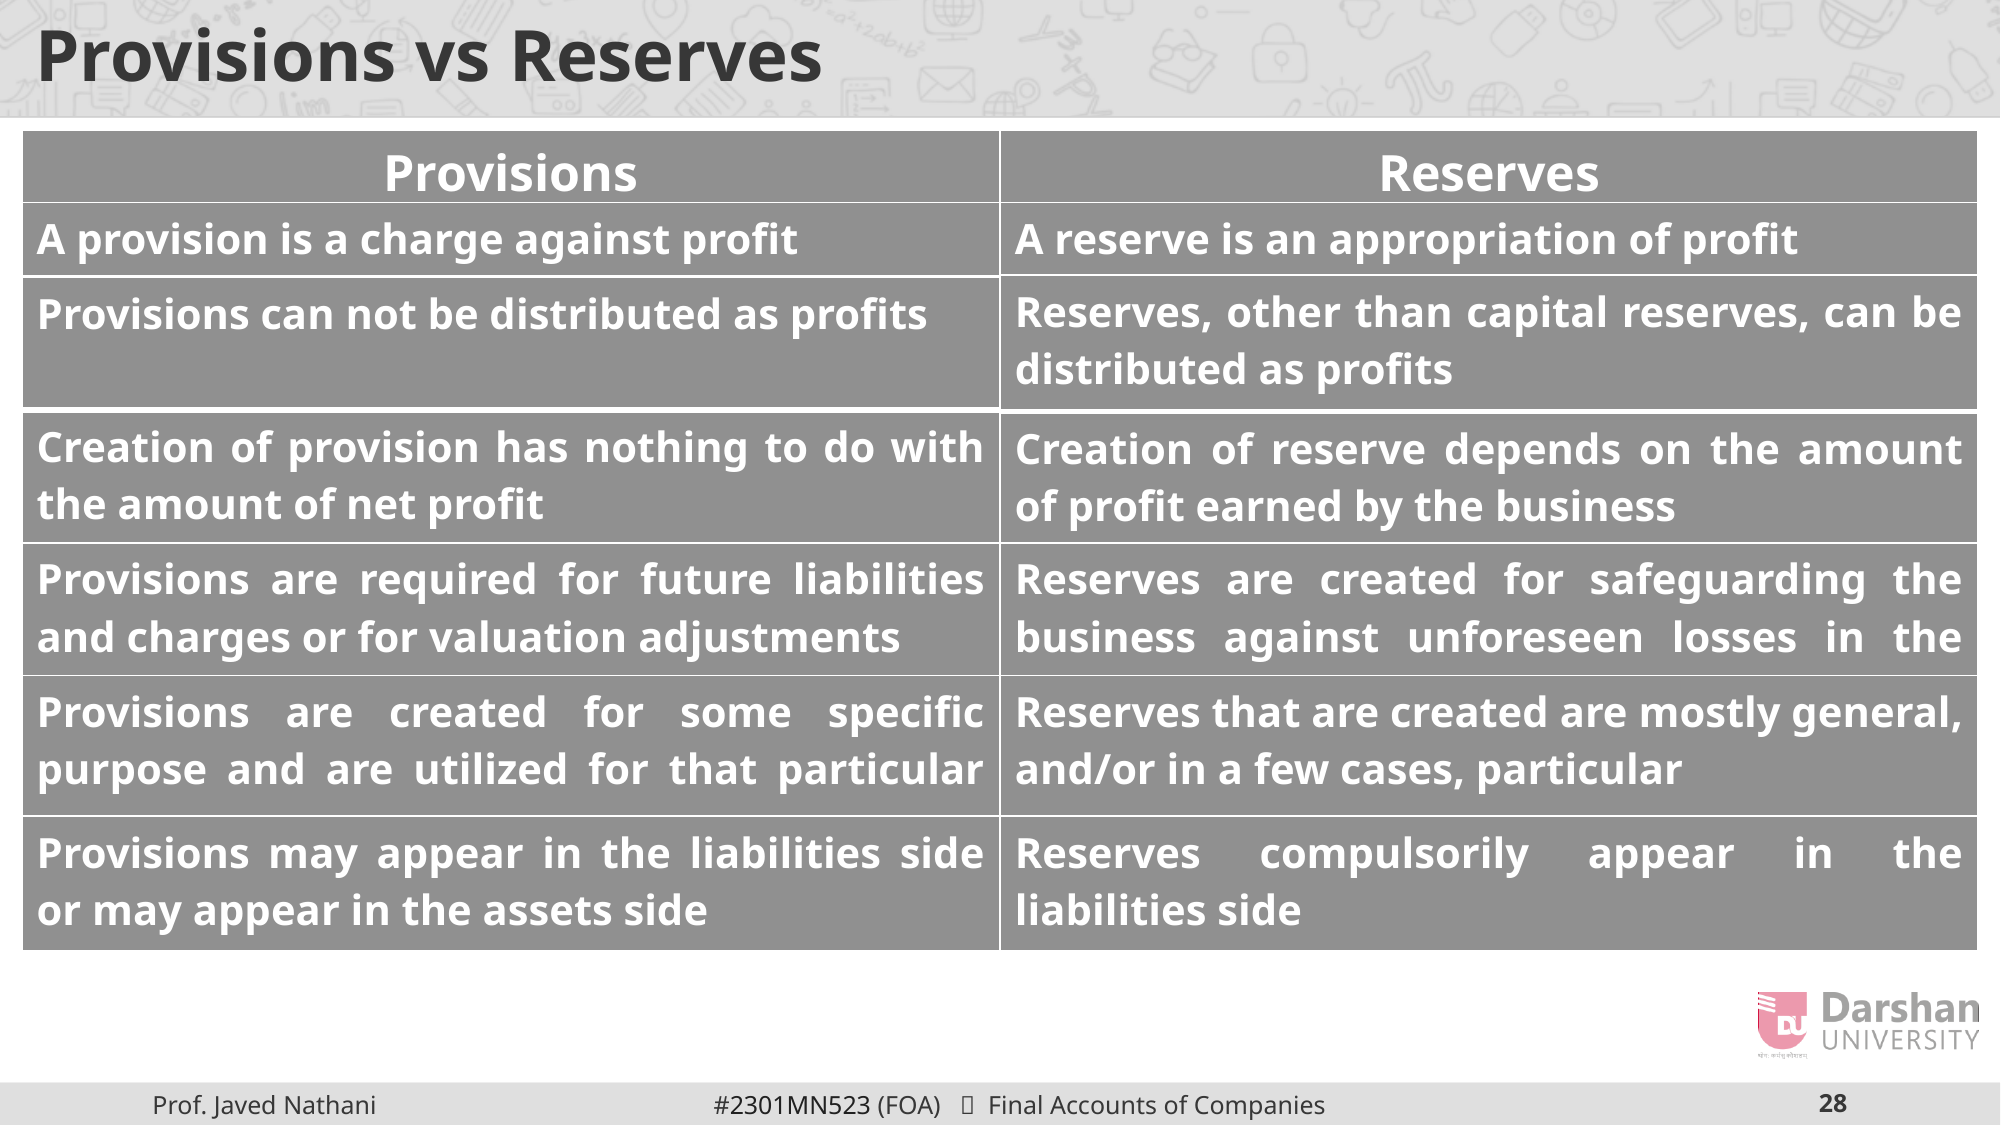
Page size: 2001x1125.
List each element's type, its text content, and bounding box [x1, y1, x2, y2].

title Provisions vs Reserves [0, 0, 2000, 117]
table_header A provision is a charge against profit [23, 203, 999, 275]
table_header A reserve is an appropriation of profit [1001, 203, 1977, 274]
table_header Creation of provision has nothing to do with the amount of net profit [23, 413, 999, 542]
table_header Provisions [23, 131, 999, 202]
table_header Reserves compulsorily appear in the liabilities side [1001, 817, 1977, 950]
table_header Reserves that are created are mostly general, and/or in a few cases, particular [1001, 676, 1977, 815]
table_header Reserves [1001, 131, 1977, 202]
table_header Provisions can not be distributed as profits [23, 278, 999, 407]
table_header Provisions may appear in the liabilities side or may appear in the assets side [23, 817, 999, 950]
table_header Reserves, other than capital reserves, can be distributed as profits [1001, 276, 1977, 409]
table_header Provisions are created for some specific purpose and are utilized for that particular purpose [23, 676, 999, 815]
table_header Provisions are required for future liabilities and charges or for valuation adjustments [23, 544, 999, 675]
table_header Creation of reserve depends on the amount of profit earned by the business [1001, 414, 1977, 542]
title IGST [1758, 992, 1979, 1059]
table_header Reserves are created for safeguarding the business against unforeseen losses in the future [1001, 544, 1977, 675]
